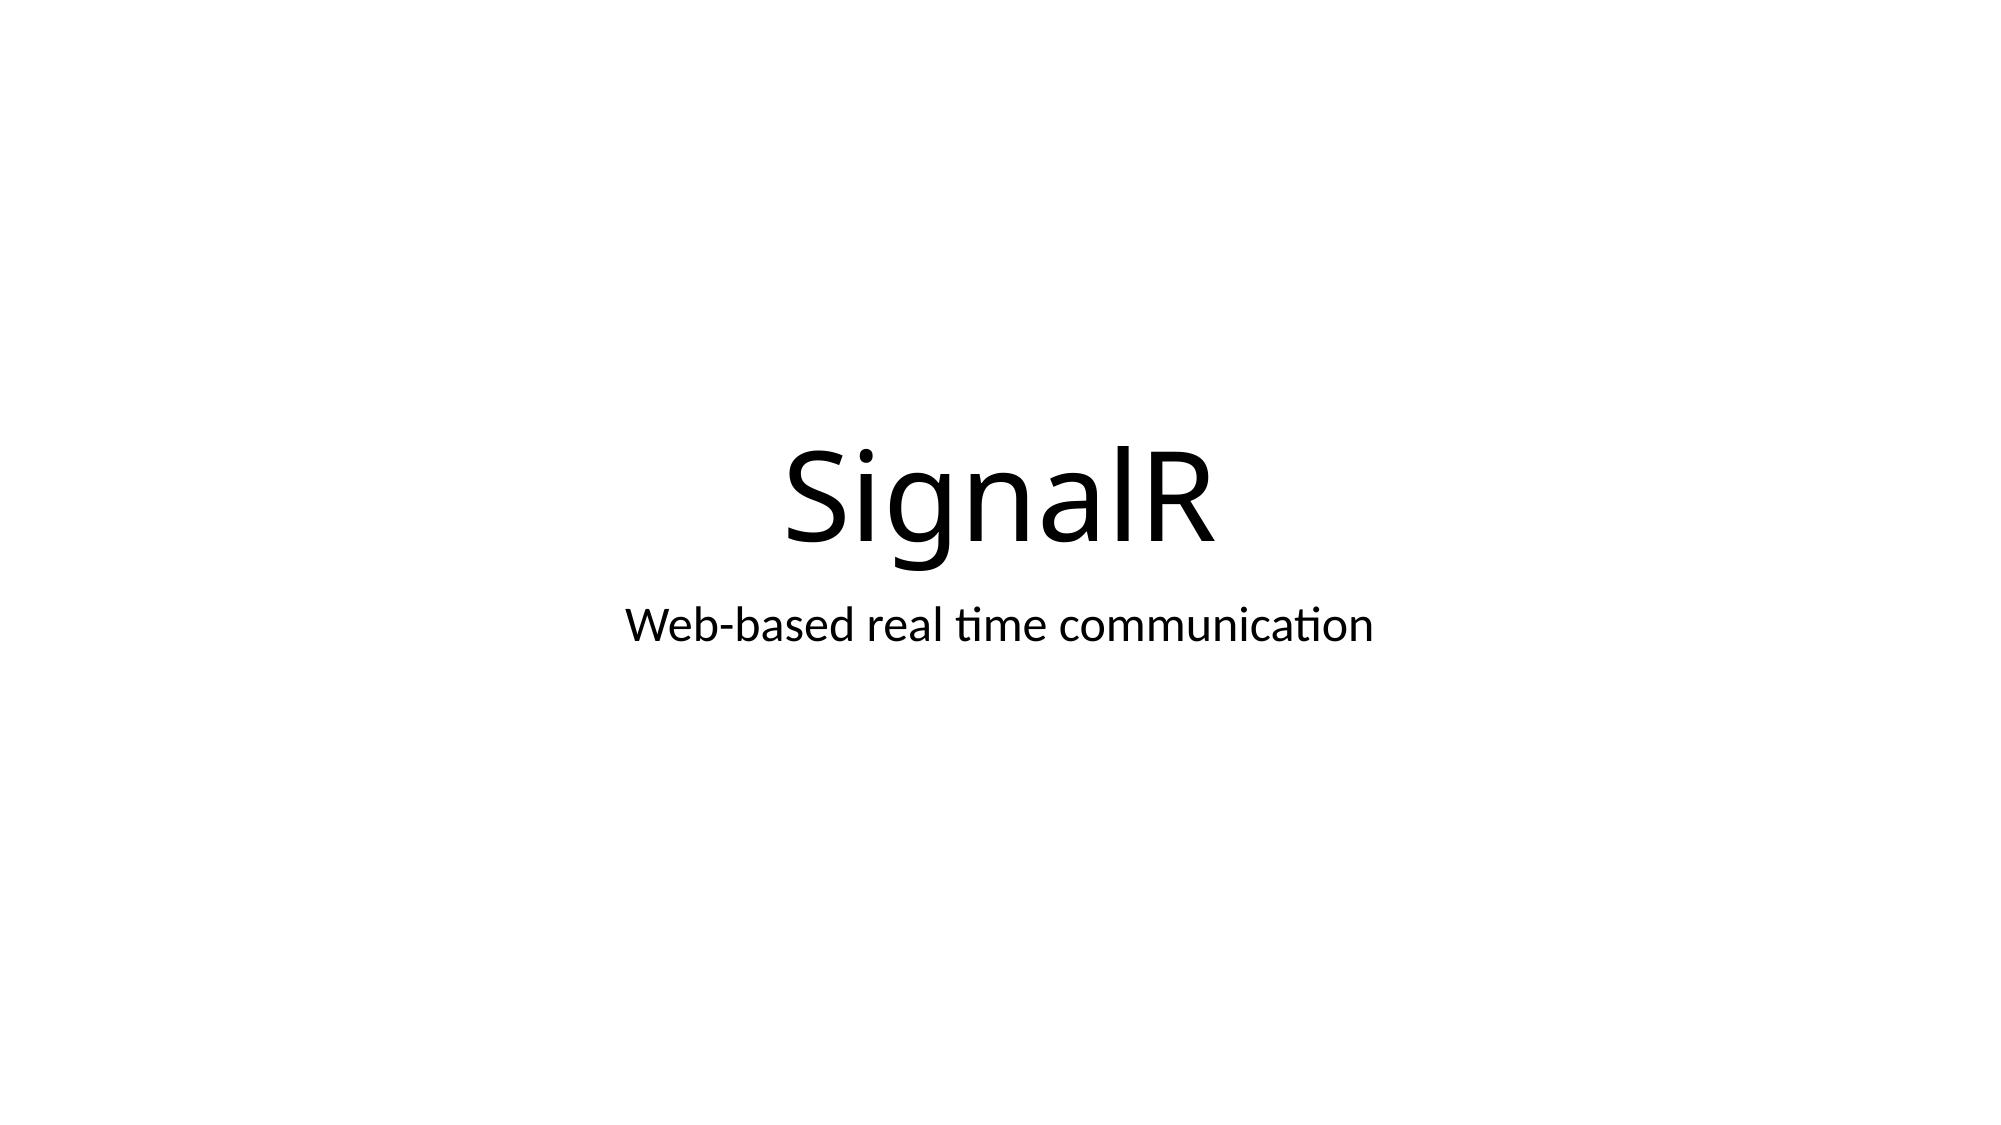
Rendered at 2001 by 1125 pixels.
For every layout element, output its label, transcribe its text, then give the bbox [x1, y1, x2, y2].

subtitle Web-based real time communication [249, 590, 1750, 863]
title SignalR [249, 184, 1750, 576]
